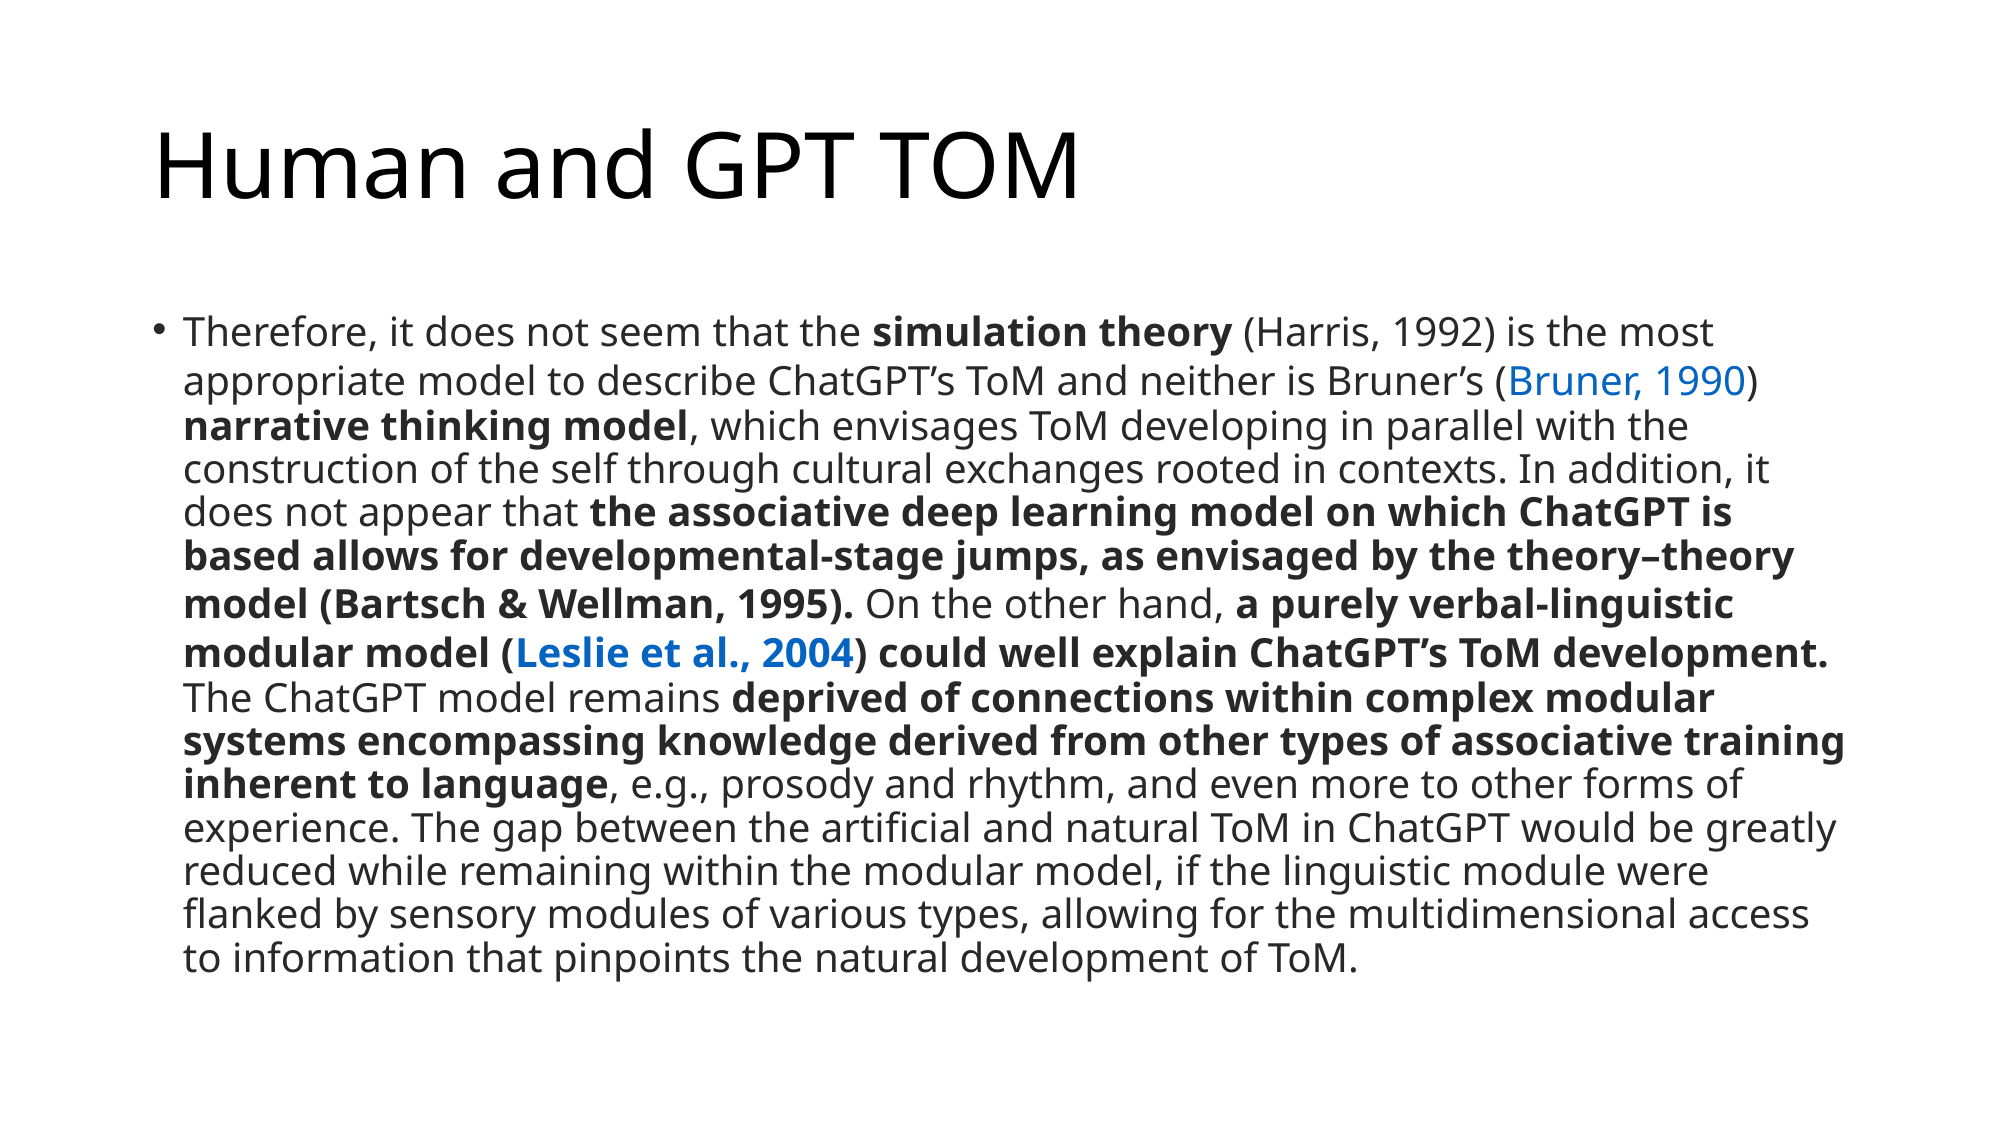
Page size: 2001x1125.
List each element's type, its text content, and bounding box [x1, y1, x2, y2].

list Therefore, it does not seem that the simulation theory (Harris, 1992) is the most appropriate model to describe ChatGPT’s ToM and neither is Bruner’s (Bruner, 1990) narrative thinking model, which envisages ToM developing in parallel with the construction of the self through cultural exchanges rooted in contexts. In addition, it does not appear that the associative deep learning model on which ChatGPT is based allows for developmental-stage jumps, as envisaged by the theory–theory model (Bartsch & Wellman, 1995). On the other hand, a purely verbal-linguistic modular model (Leslie et al., 2004) could well explain ChatGPT’s ToM development. The ChatGPT model remains deprived of connections within complex modular systems encompassing knowledge derived from other types of associative training inherent to language, e.g., prosody and rhythm, and even more to other forms of experience. The gap between the artificial and natural ToM in ChatGPT would be greatly reduced while remaining within the modular model, if the linguistic module were flanked by sensory modules of various types, allowing for the multidimensional access to information that pinpoints the natural development of ToM. [137, 299, 1863, 1014]
title Human and GPT TOM [137, 59, 1863, 278]
